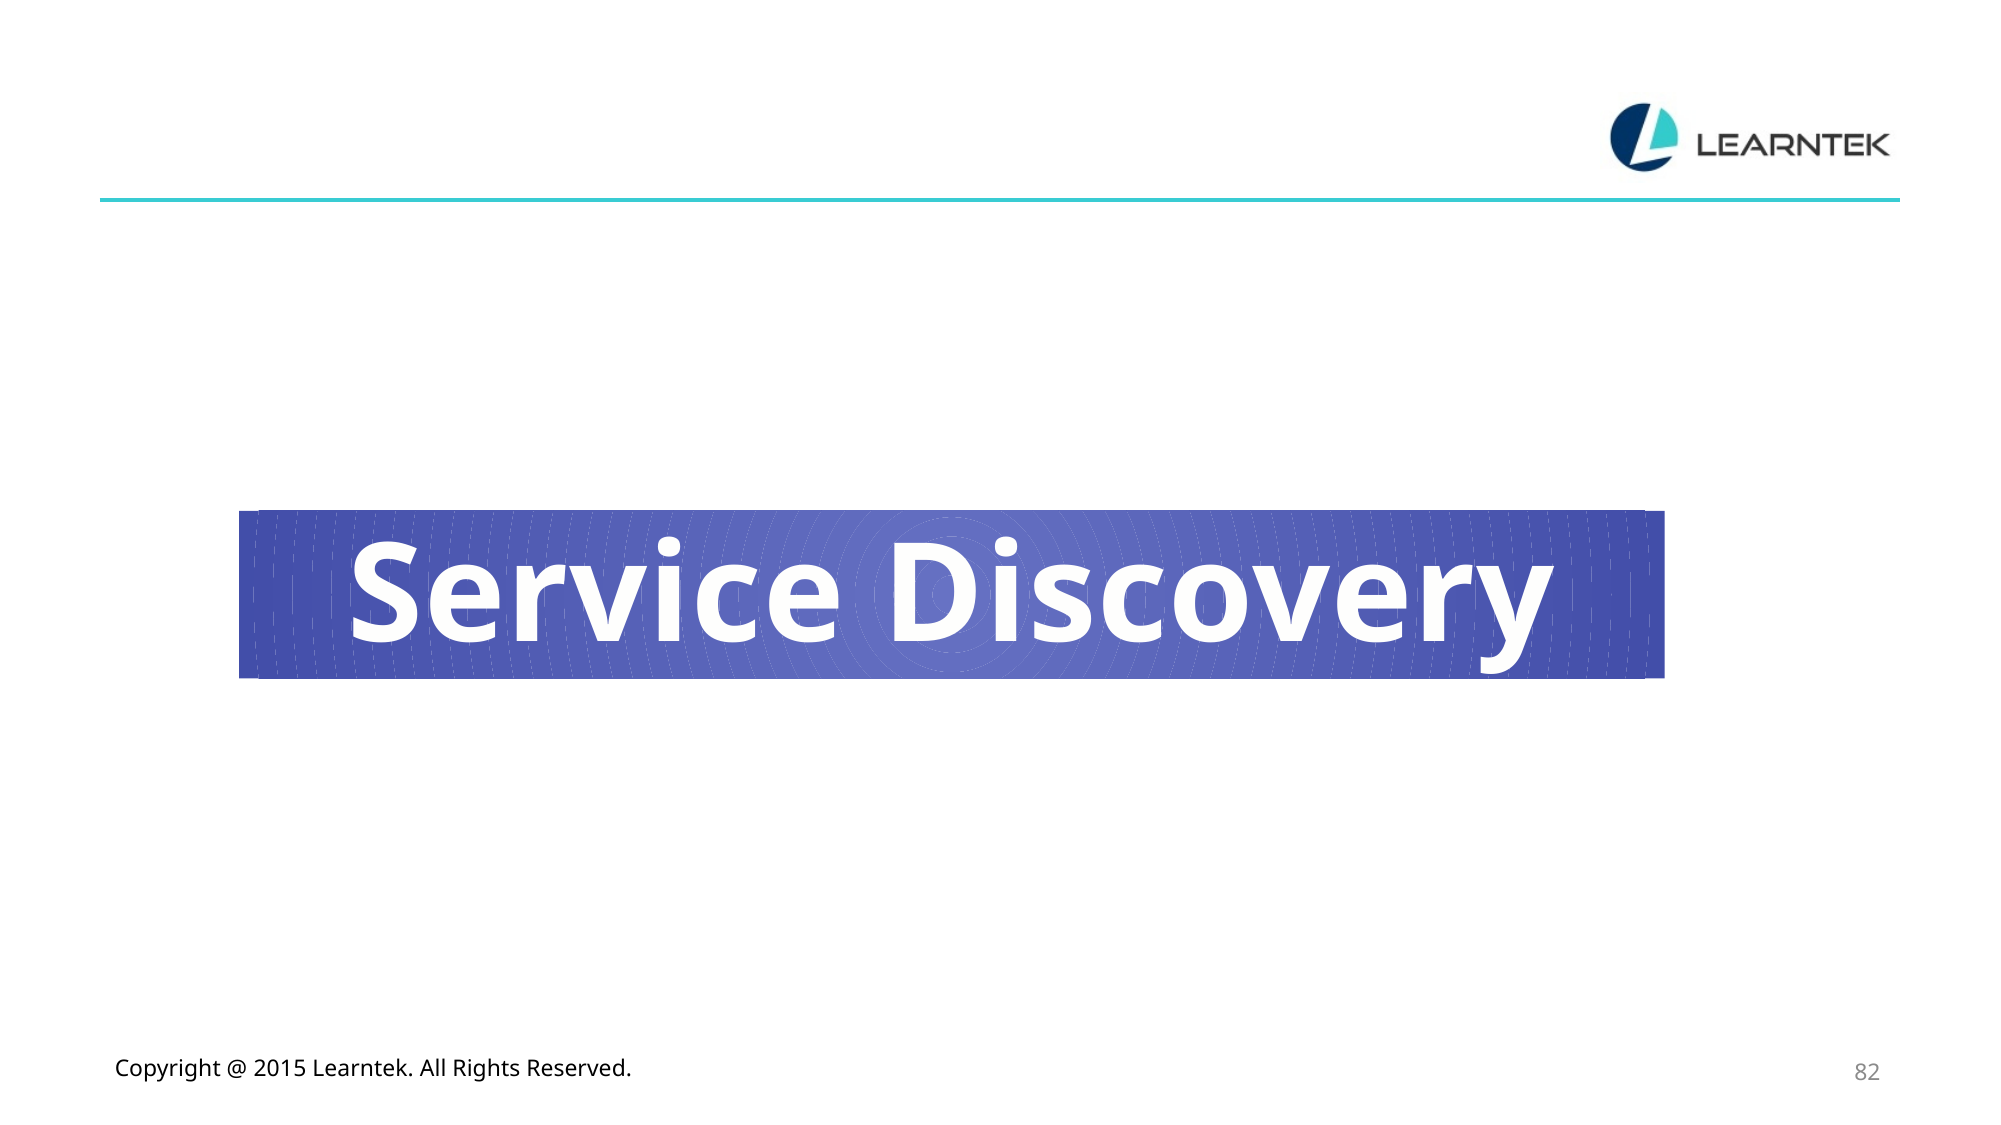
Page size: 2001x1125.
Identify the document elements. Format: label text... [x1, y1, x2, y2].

footer Copyright @ 2015 Learntek. All Rights Reserved. [99, 1044, 1138, 1090]
title Service Discovery [239, 510, 1665, 679]
picture [1600, 92, 1901, 183]
slide_number 82 [1708, 1050, 1896, 1096]
